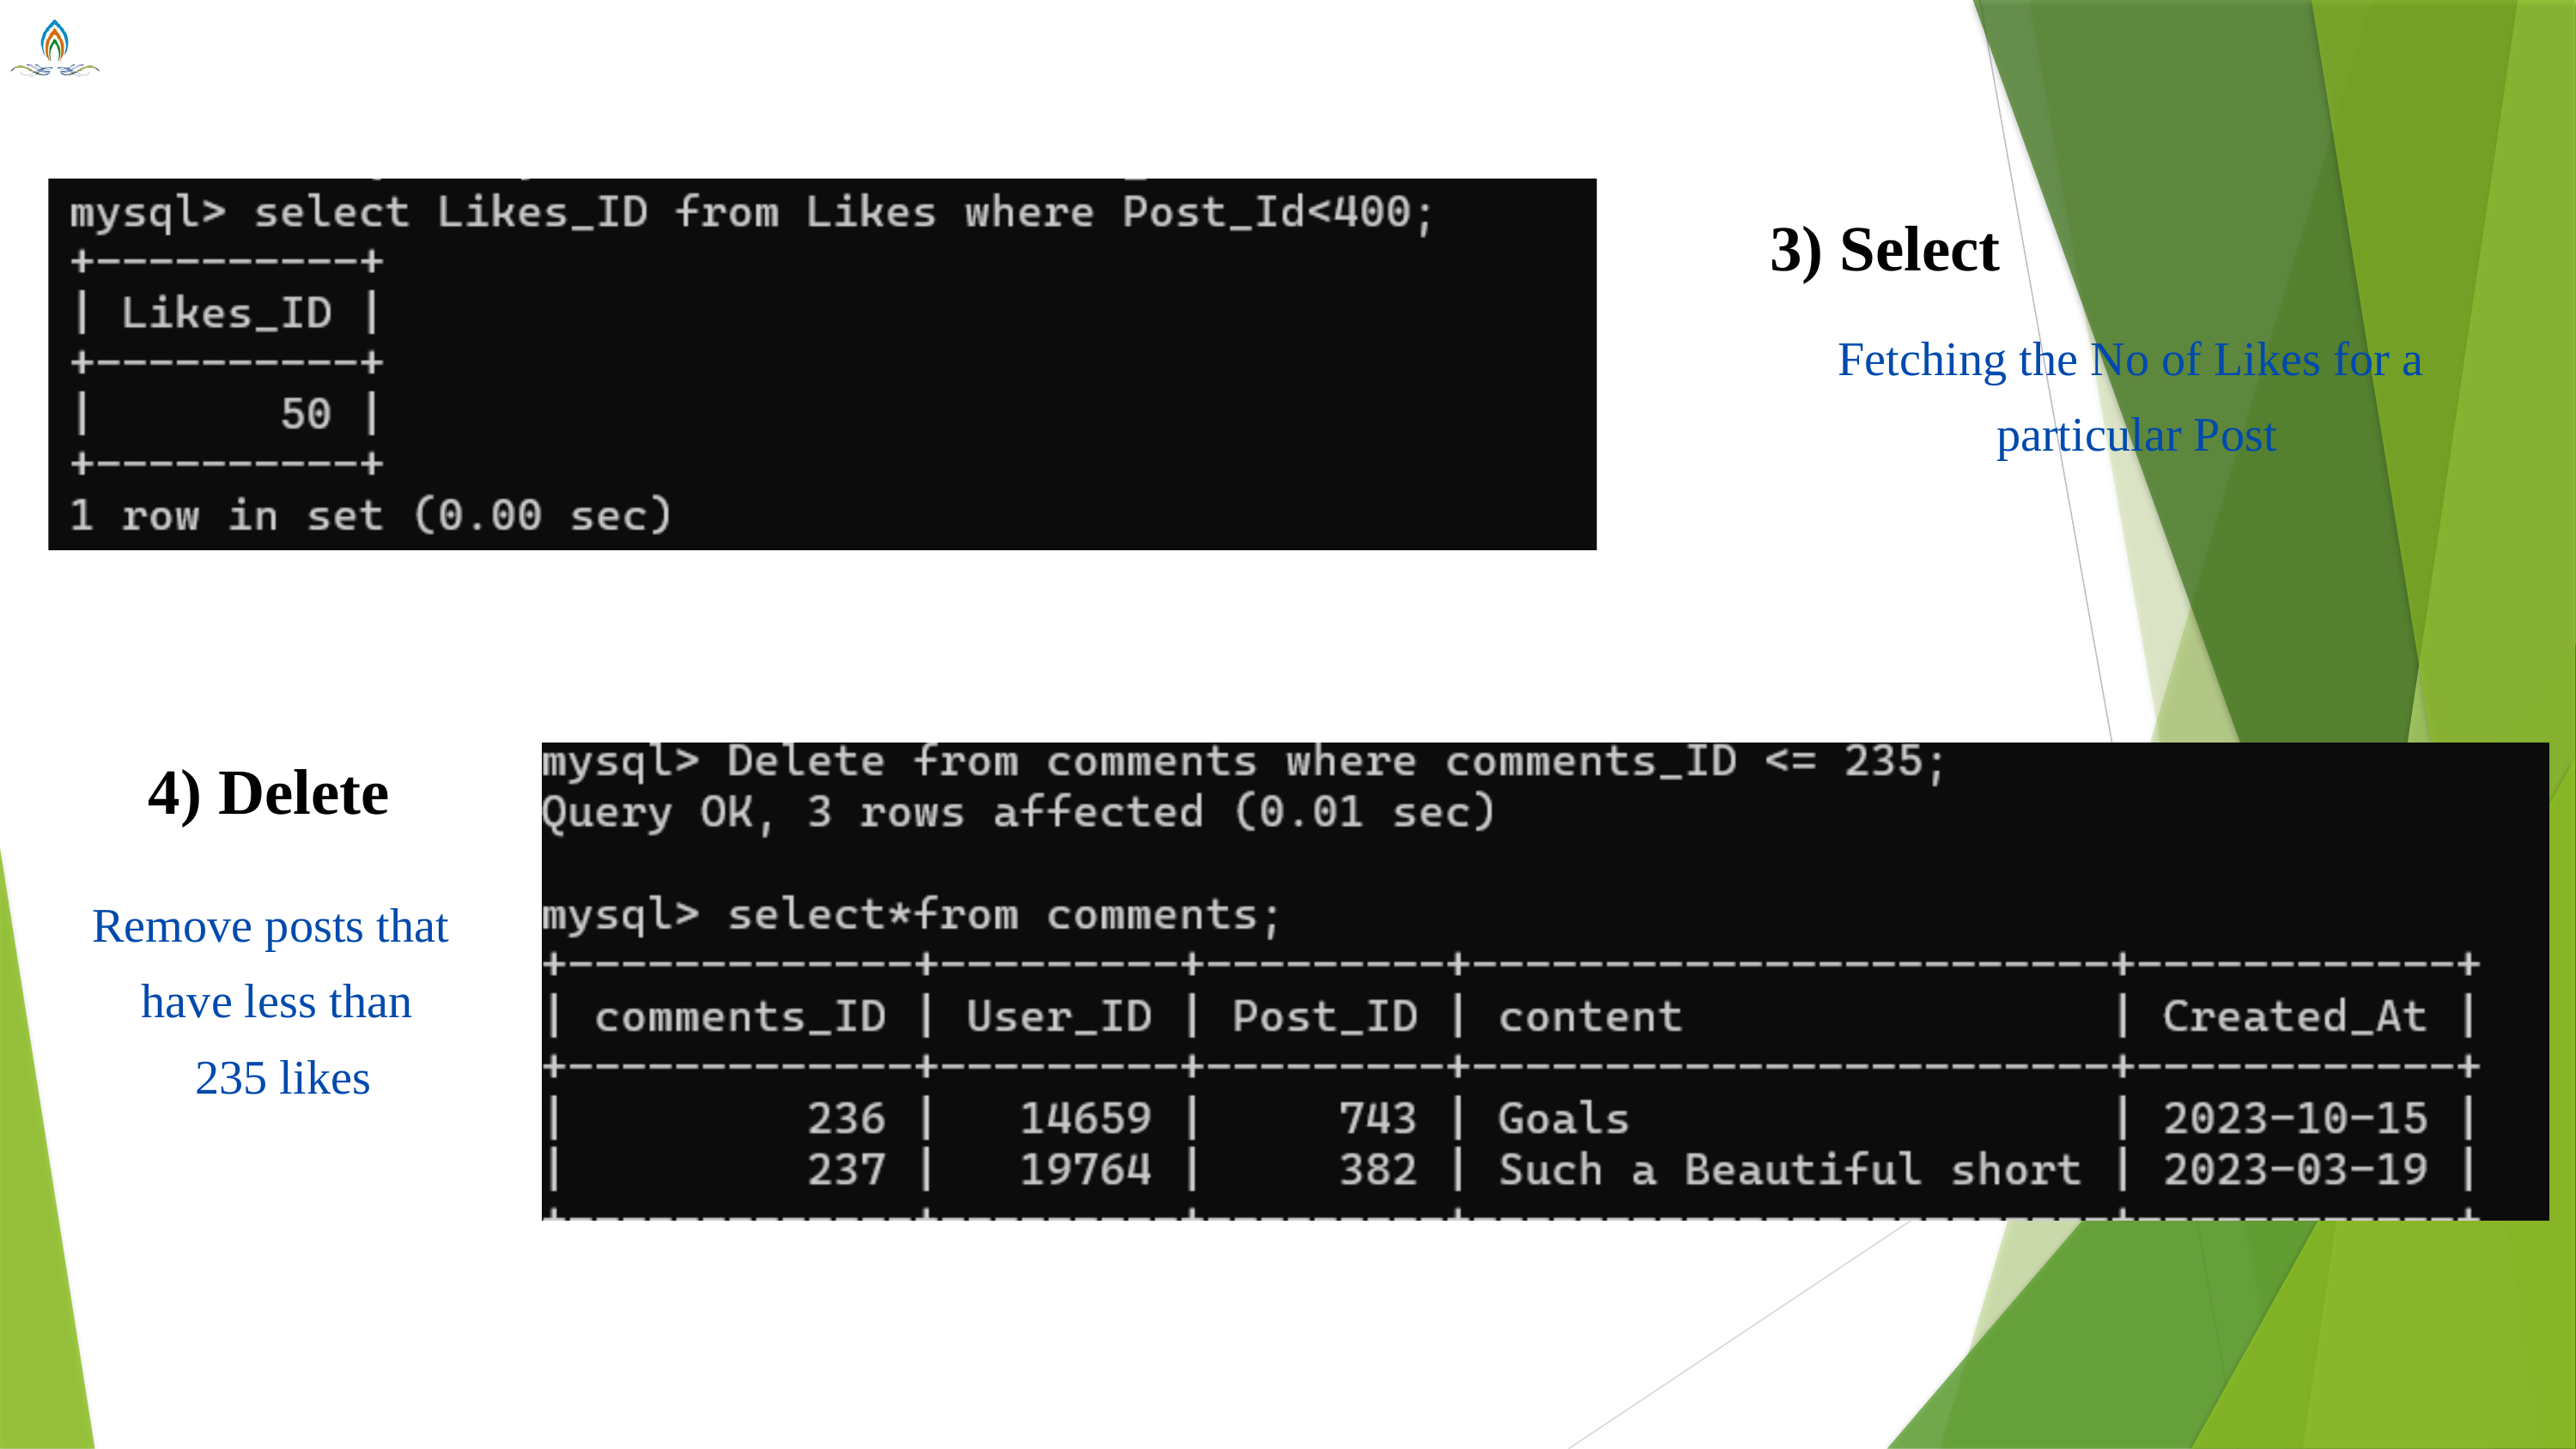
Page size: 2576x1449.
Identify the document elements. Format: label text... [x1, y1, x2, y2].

text_box Remove posts that have less than 235 likes [60, 876, 494, 1104]
text_box Fetching the No of Likes for a particular Post [1803, 309, 2459, 461]
text_box [48, 179, 1597, 550]
text_box 4) Delete [126, 725, 428, 828]
text_box [0, 0, 106, 104]
text_box 3) Select [1751, 182, 2020, 284]
text_box [541, 743, 2549, 1221]
